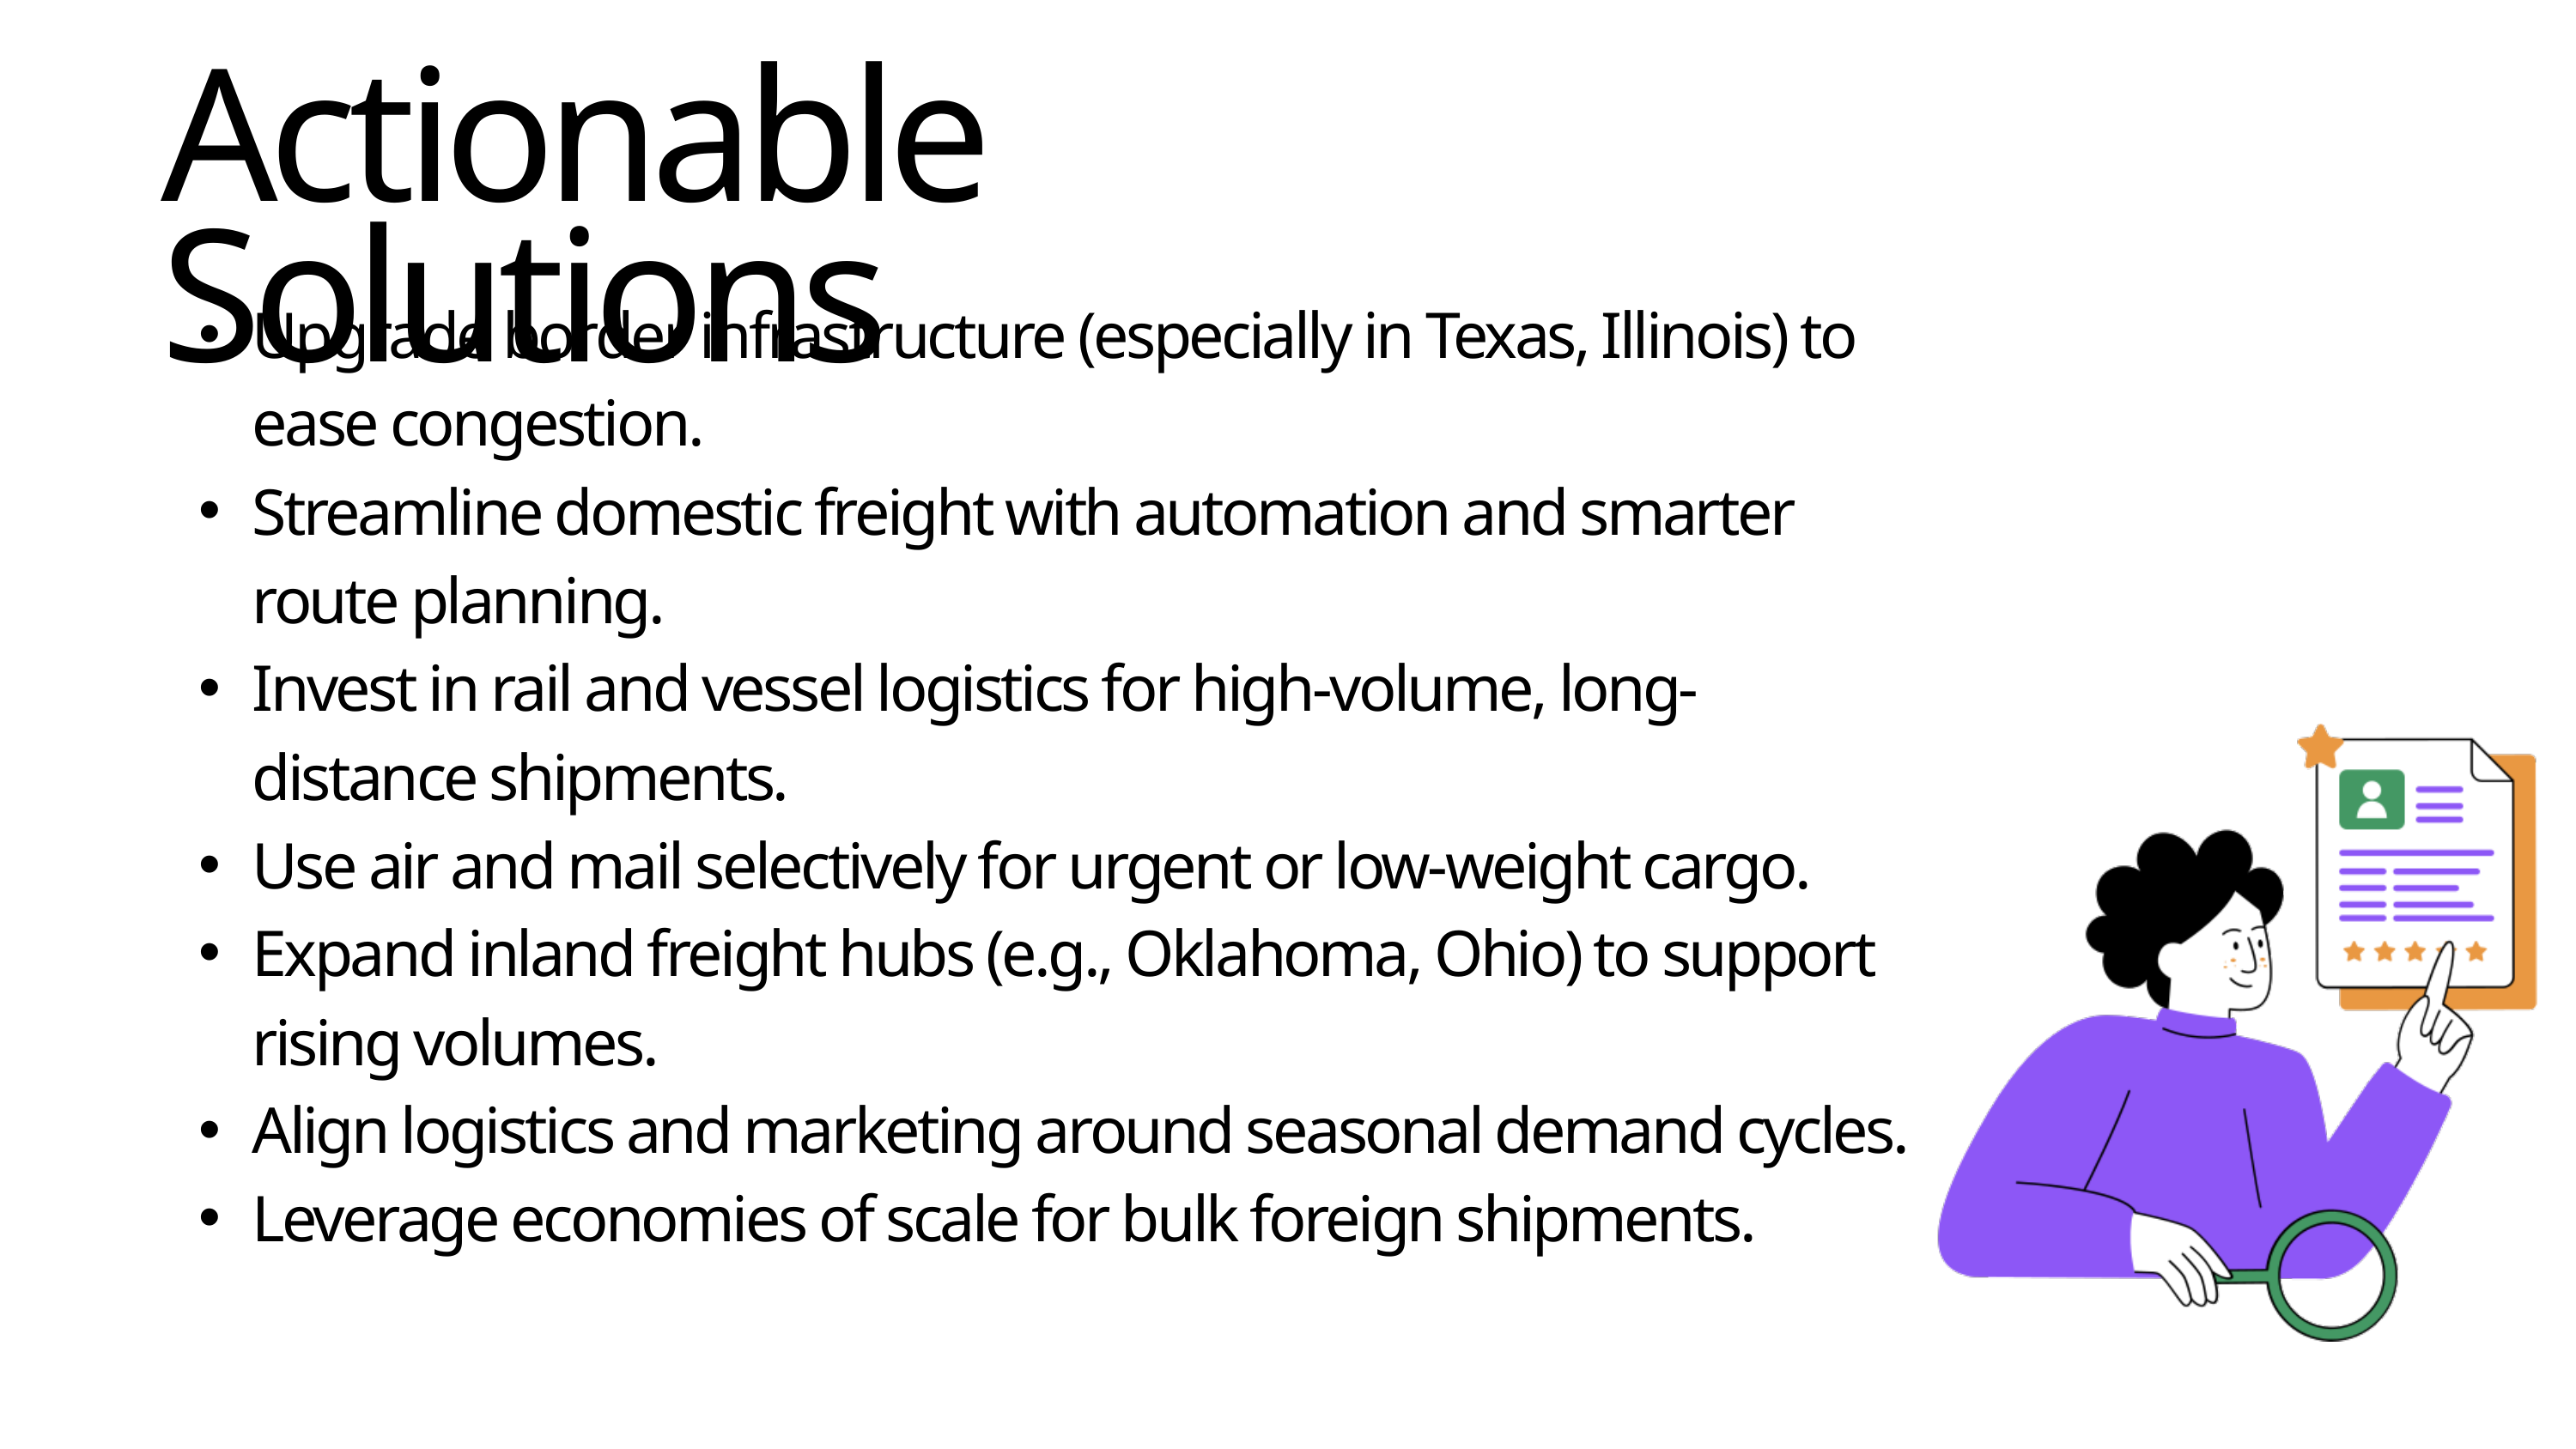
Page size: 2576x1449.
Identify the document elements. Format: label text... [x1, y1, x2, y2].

text_box [1918, 724, 2537, 1342]
text_box Upgrade border infrastructure (especially in Texas, Illinois) to ease congestion. Streamline domestic freight with automation and smarter route planning. Invest in rail and vessel logistics for high-volume, long-distance shipments. Use air and mail selectively for urgent or low-weight cargo. Expand inland freight hubs (e.g., Oklahoma, Ohio) to support rising volumes. Align logistics and marketing around seasonal demand cycles. Leverage economies of scale for bulk foreign shipments. [144, 282, 1918, 1343]
text_box Actionable Solutions [161, 78, 1705, 282]
